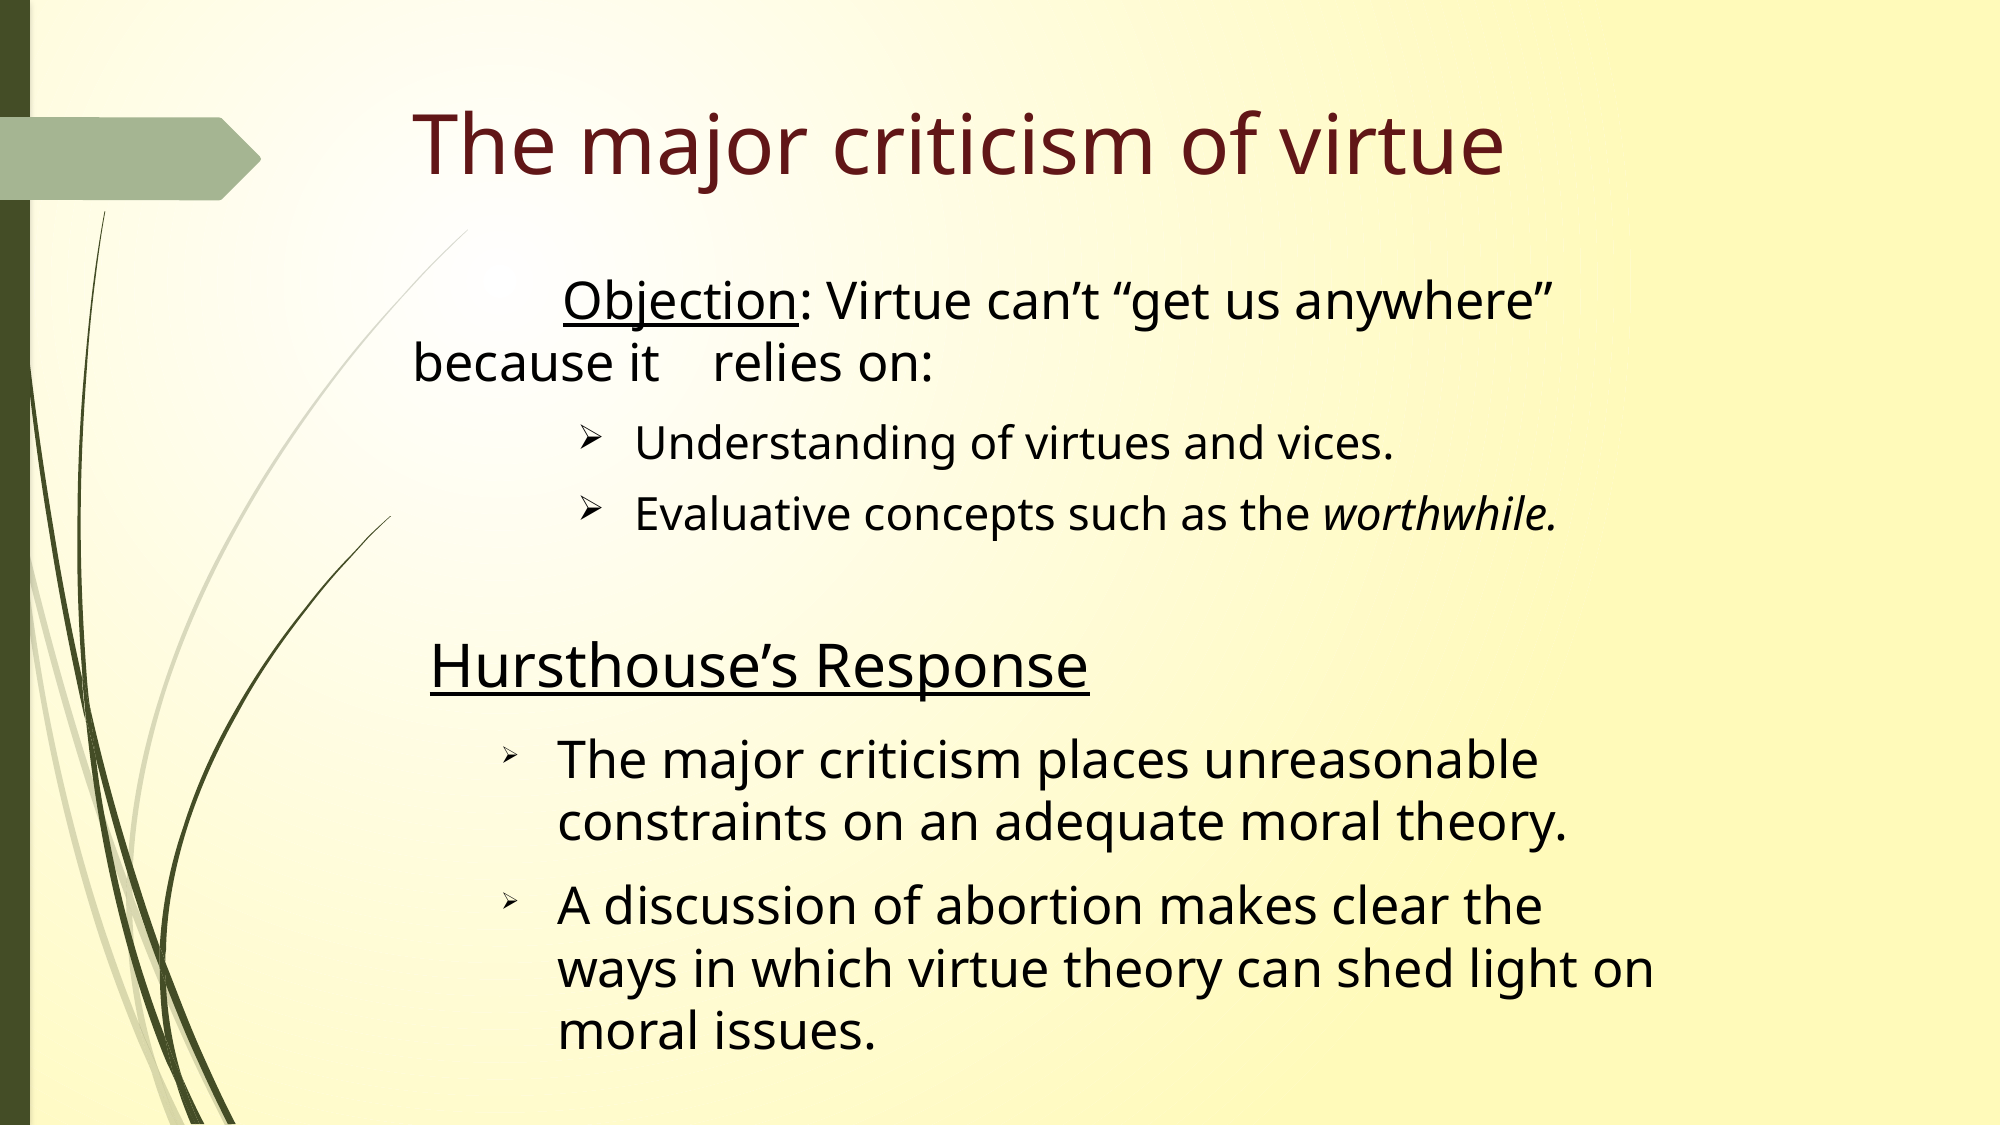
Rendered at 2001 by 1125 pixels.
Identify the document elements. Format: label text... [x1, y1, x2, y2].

text_box Objection: Virtue can’t “get us anywhere” because it relies on: Understanding of virtues and vices. Evaluative concepts such as the worthwhile. Hursthouse’s Response The major criticism places unreasonable constraints on an adequate moral theory. A discussion of abortion makes clear the ways in which virtue theory can shed light on moral issues. [412, 263, 1675, 993]
text_box The major criticism of virtue [412, 43, 1675, 235]
